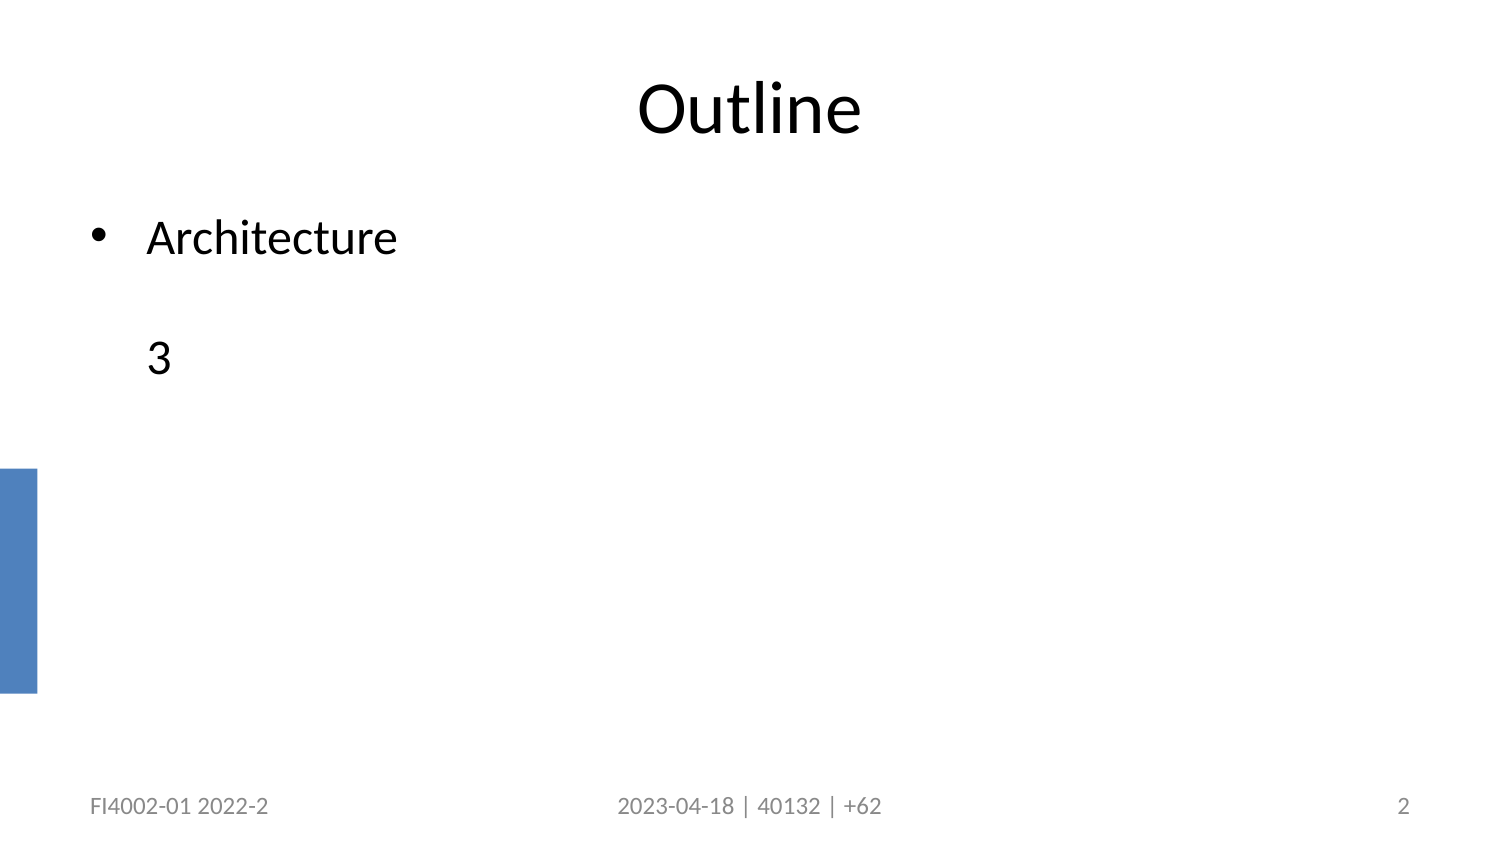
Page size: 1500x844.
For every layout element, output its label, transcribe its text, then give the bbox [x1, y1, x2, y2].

title Outline [74, 33, 1426, 175]
list Architecture 3 [74, 196, 738, 754]
footer 2023-04-18 | 40132 | +62 [512, 782, 988, 827]
slide_number 2 [1074, 782, 1425, 827]
slide_number FI4002-01 2022-2 [75, 782, 463, 827]
